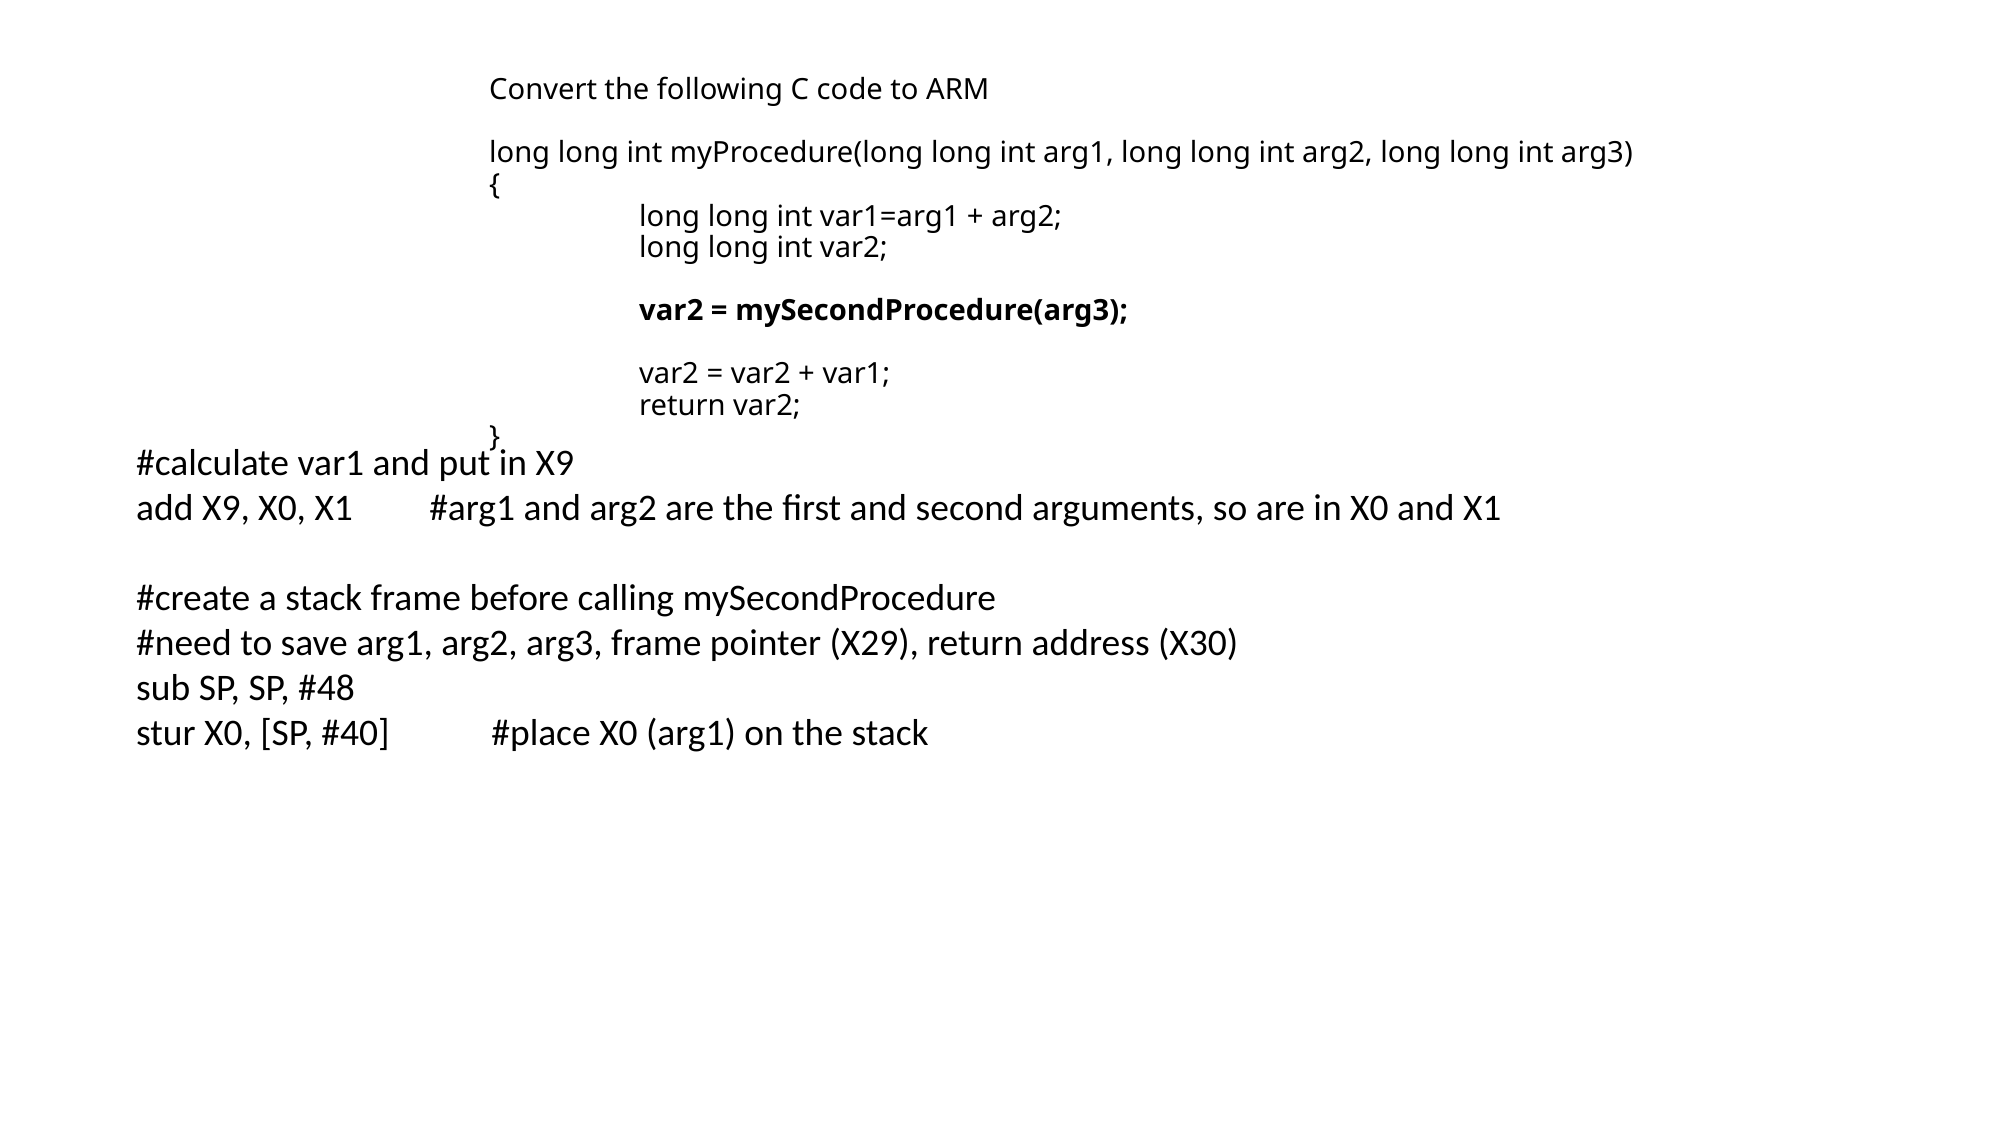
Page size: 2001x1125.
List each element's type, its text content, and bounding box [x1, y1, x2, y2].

title Convert the following C code to ARM long long int myProcedure(long long int arg1, long long int arg2, long long int arg3) { long long int var1=arg1 + arg2; long long int var2; var2 = mySecondProcedure(arg3); var2 = var2 + var1; return var2; } [474, 0, 2000, 528]
text_box #calculate var1 and put in X9 add X9, X0, X1 #arg1 and arg2 are the first and second arguments, so are in X0 and X1 #create a stack frame before calling mySecondProcedure #need to save arg1, arg2, arg3, frame pointer (X29), return address (X30) sub SP, SP, #48 stur X0, [SP, #40] #place X0 (arg1) on the stack [121, 430, 1519, 761]
